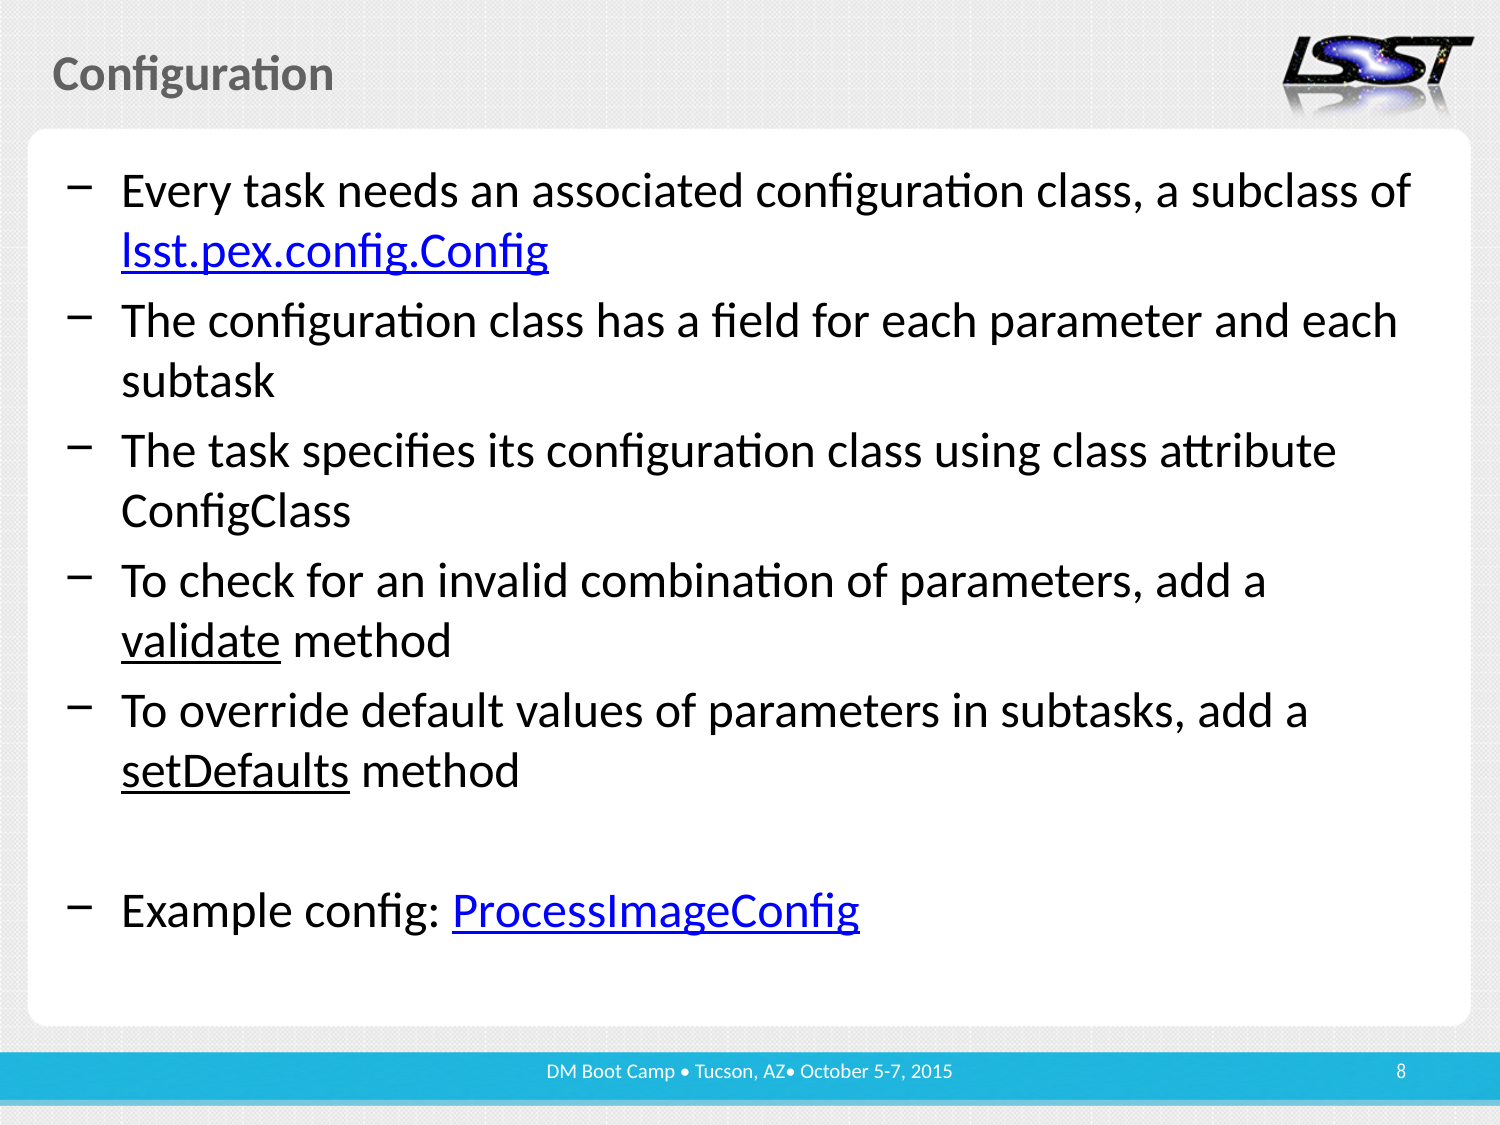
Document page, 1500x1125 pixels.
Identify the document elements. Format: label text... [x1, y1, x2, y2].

list Every task needs an associated configuration class, a subclass of lsst.pex.config.Config The configuration class has a field for each parameter and each subtask The task specifies its configuration class using class attribute ConfigClass To check for an invalid combination of parameters, add a validate method To override default values of parameters in subtasks, add a setDefaults method Example config: ProcessImageConfig [49, 149, 1451, 1001]
picture [0, 0, 1500, 1125]
title Configuration [37, 24, 1053, 117]
